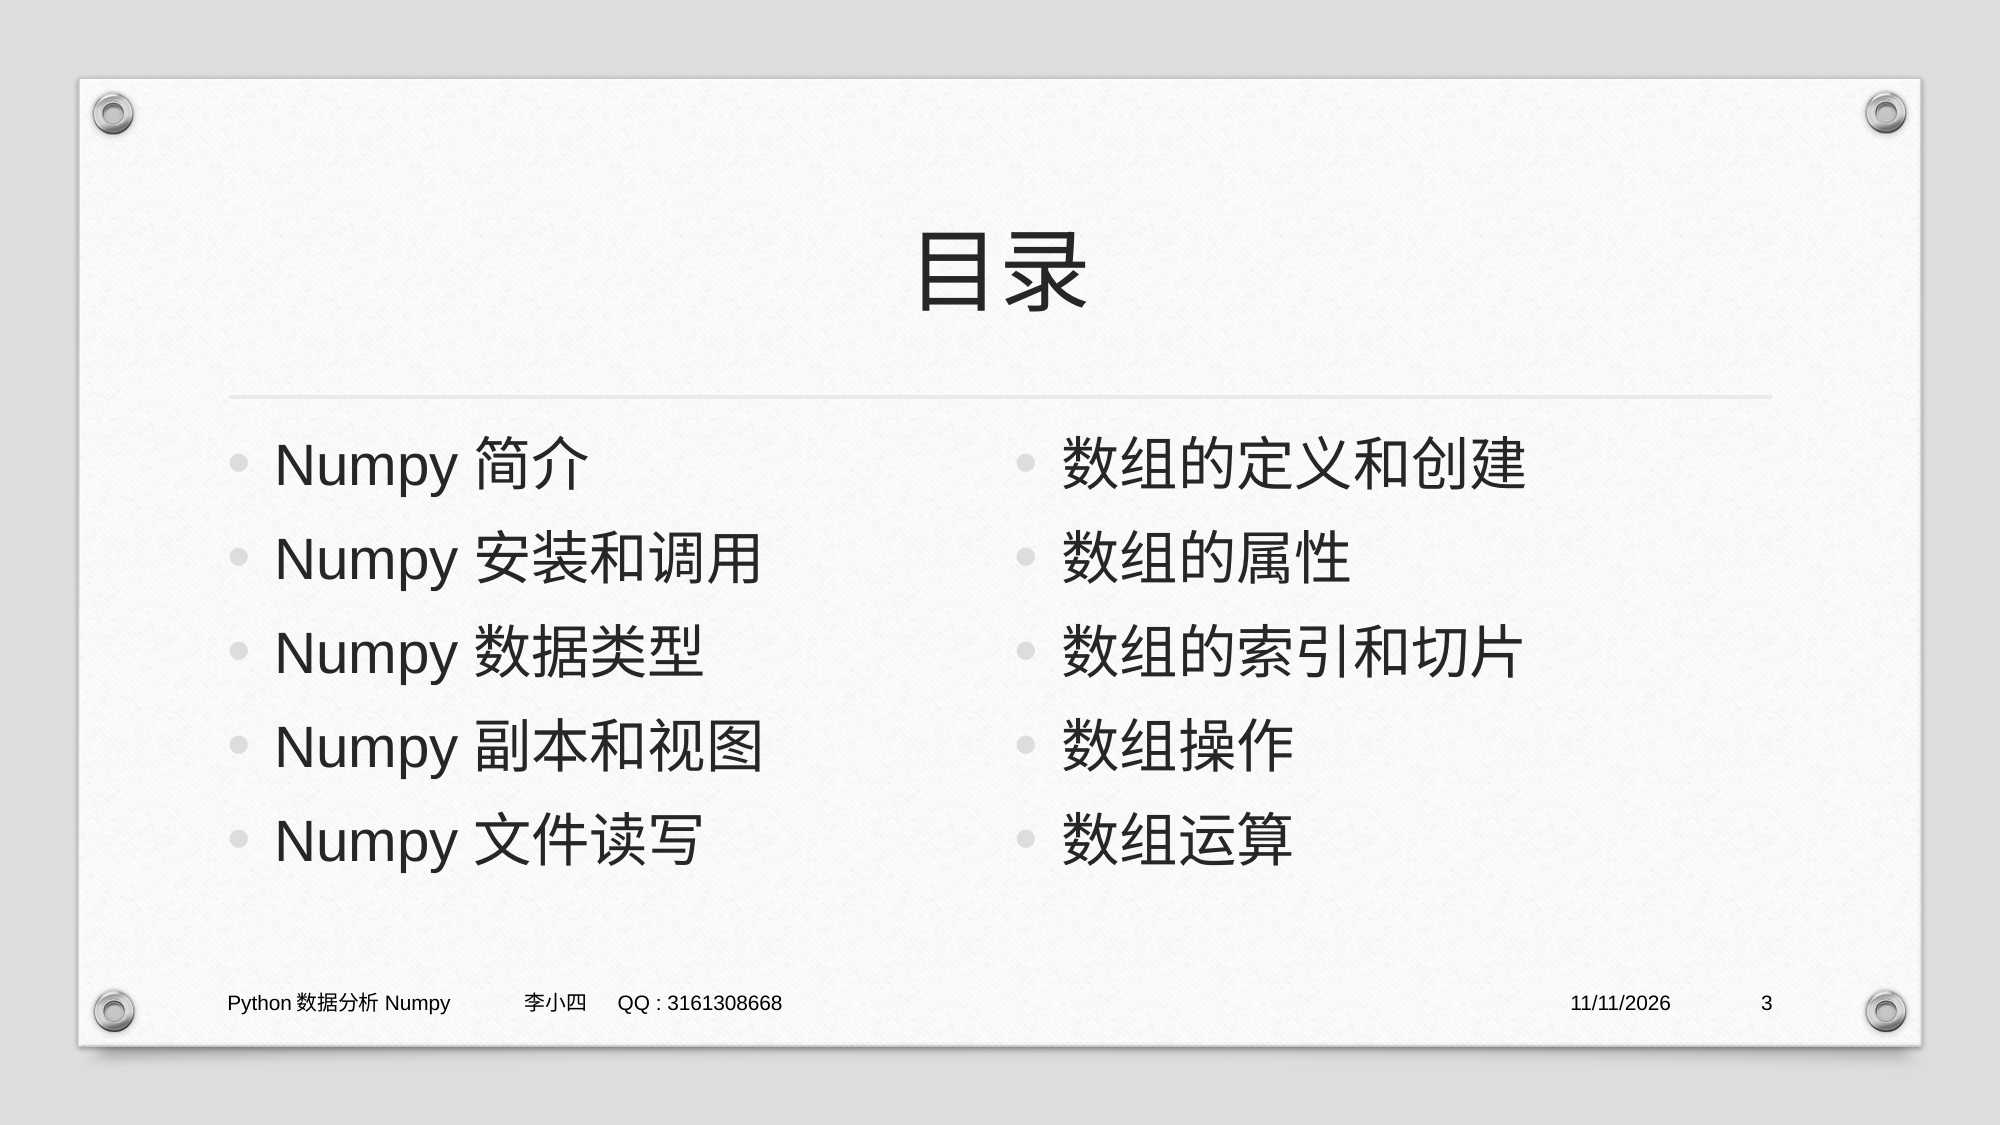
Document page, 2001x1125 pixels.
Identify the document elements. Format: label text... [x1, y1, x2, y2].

footer Python数据分析Numpy 李小四 QQ : 3161308668 [212, 979, 1411, 1025]
slide_number 3 [1698, 979, 1788, 1025]
title 目录 [212, 161, 1788, 375]
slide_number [1423, 979, 1686, 1025]
list Numpy简介 Numpy安装和调用 Numpy数据类型 Numpy副本和视图 Numpy文件读写 [212, 419, 999, 964]
picture [0, 0, 2000, 1125]
text_box 数组的定义和创建 数组的属性 数组的索引和切片 数组操作 数组运算 [999, 419, 1788, 964]
